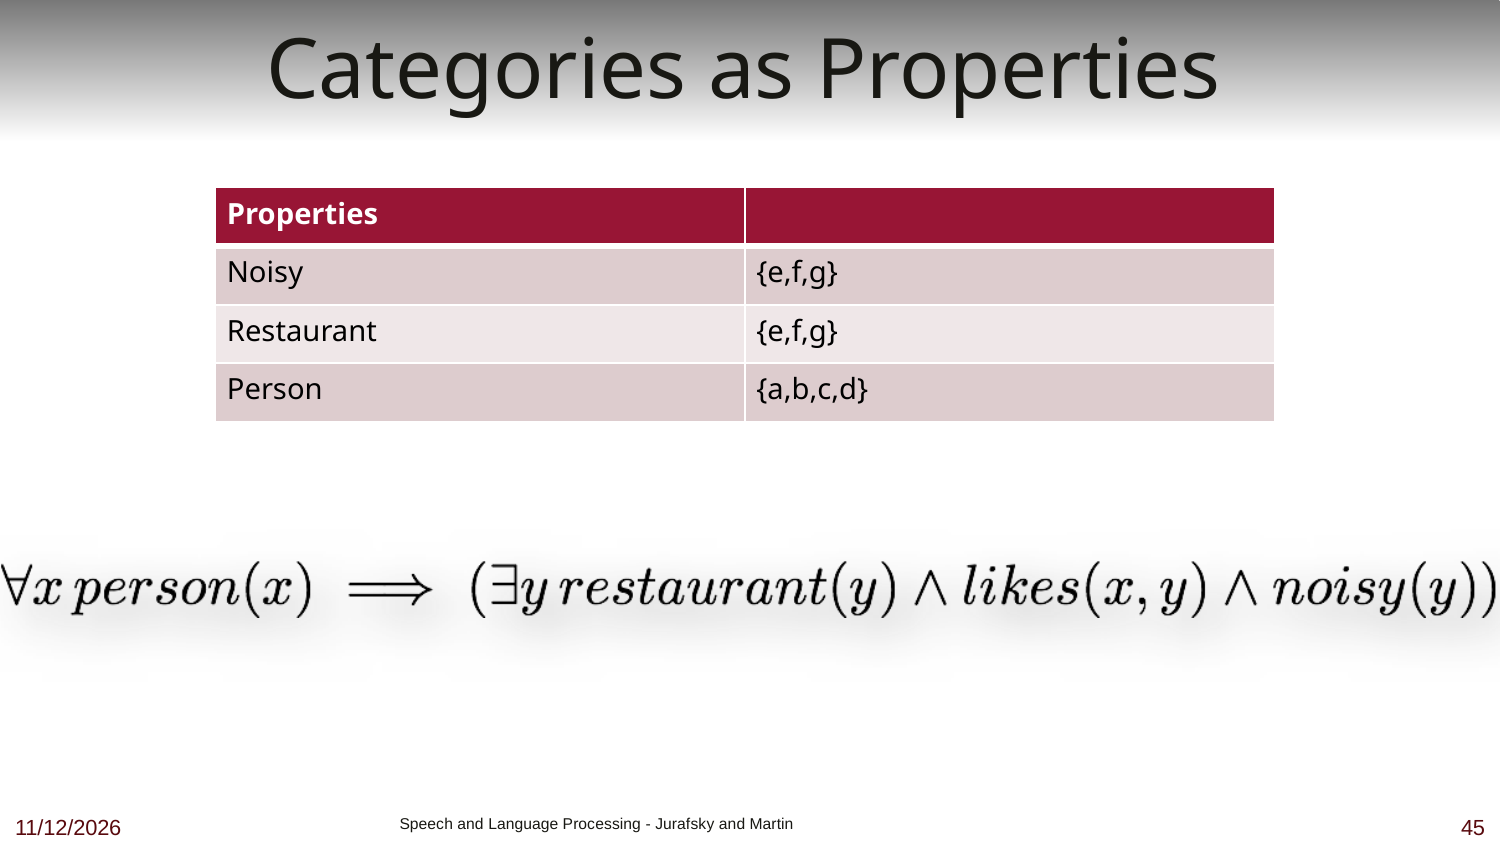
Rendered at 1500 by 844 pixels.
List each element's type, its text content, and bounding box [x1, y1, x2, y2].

table_header Properties [216, 188, 744, 243]
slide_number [0, 806, 199, 844]
table_cell Restaurant [216, 306, 744, 362]
table_cell {e,f,g} [746, 249, 1274, 304]
table_cell {e,f,g} [746, 306, 1274, 362]
table_cell {a,b,c,d} [746, 364, 1274, 421]
title Categories as Properties [12, 0, 1475, 132]
footer Speech and Language Processing - Jurafsky and Martin [199, 806, 1424, 844]
table_cell Person [216, 364, 744, 421]
table_header [746, 188, 1274, 243]
table_cell Noisy [216, 249, 744, 304]
slide_number 45 [1424, 806, 1500, 844]
picture [0, 559, 1499, 618]
